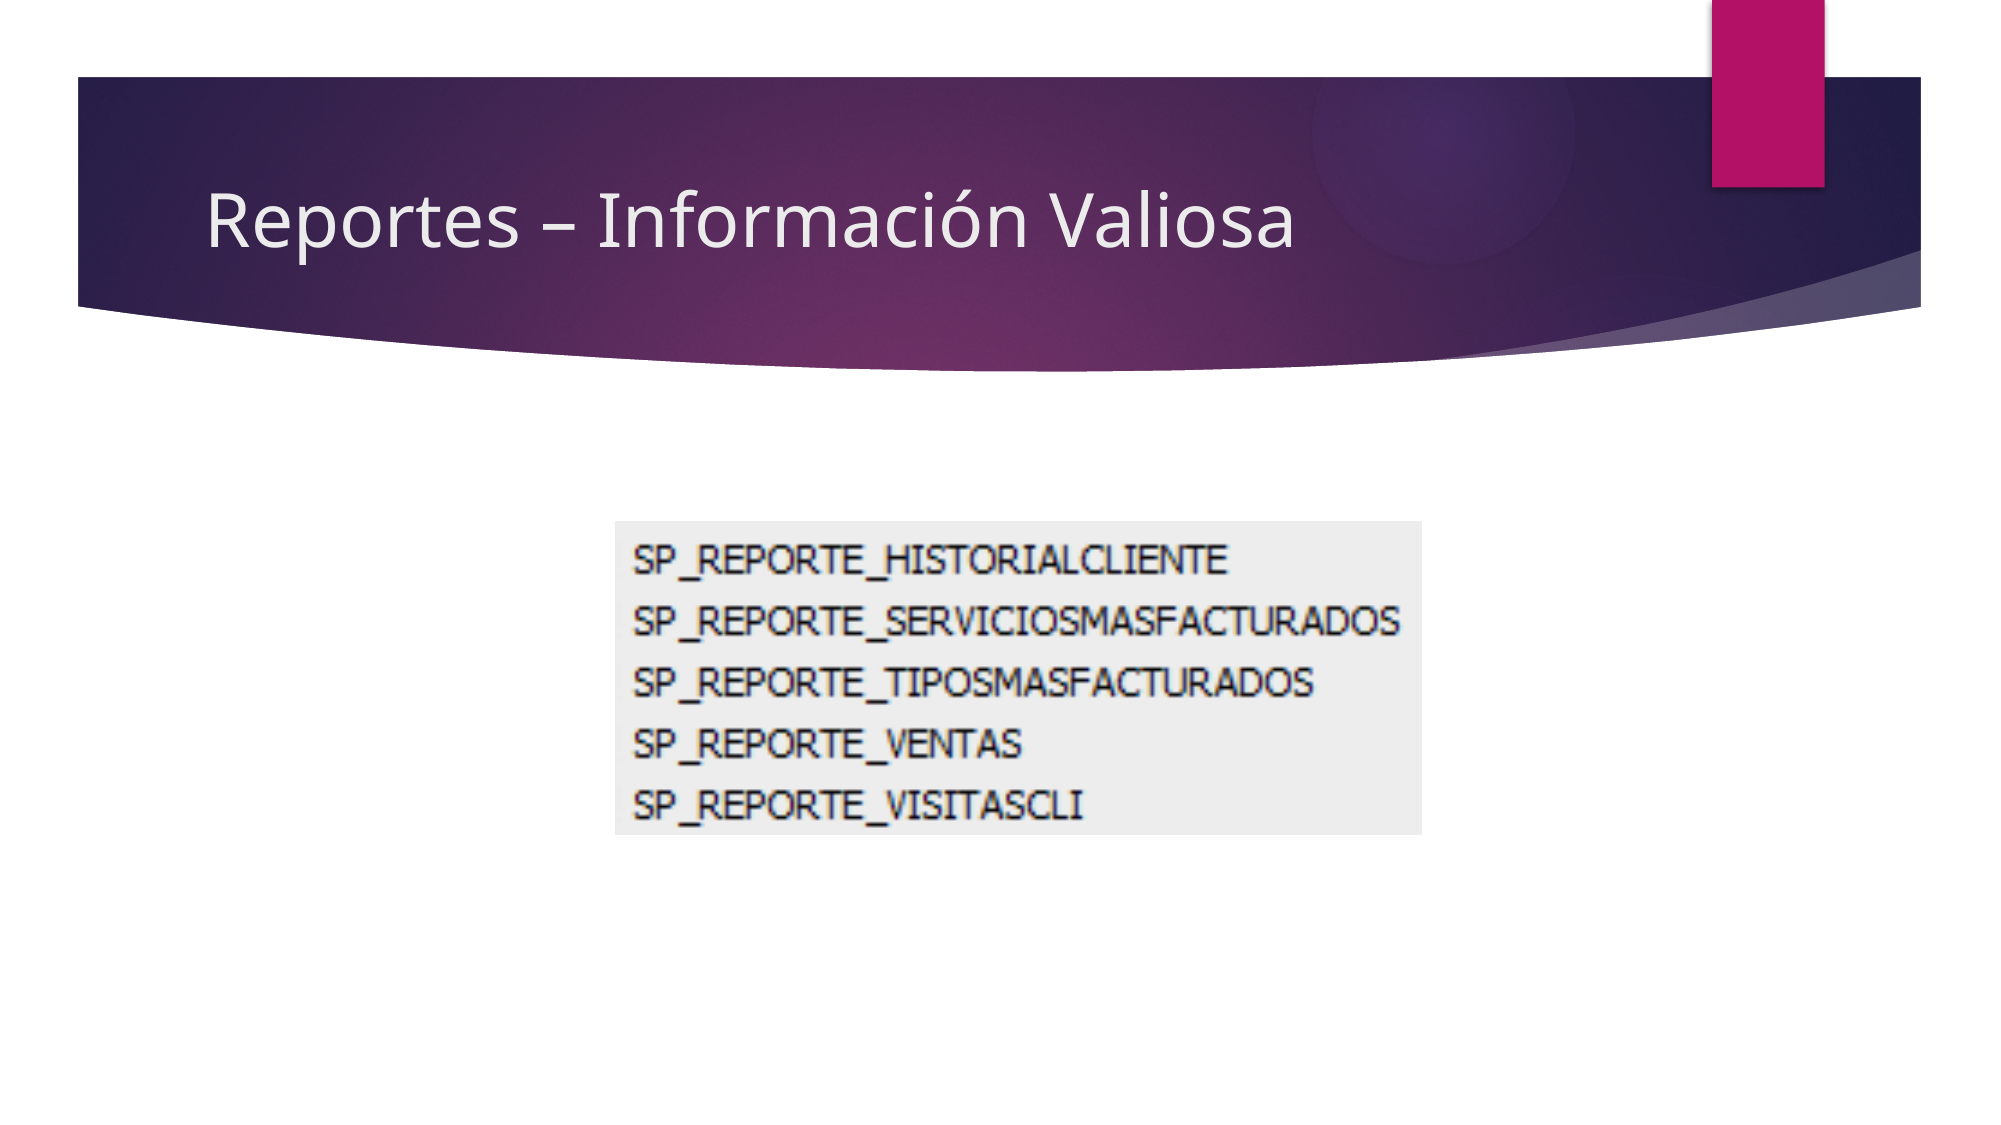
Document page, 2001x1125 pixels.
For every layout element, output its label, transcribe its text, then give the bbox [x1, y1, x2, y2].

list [615, 521, 1423, 835]
title Reportes – Información Valiosa [189, 159, 1627, 276]
